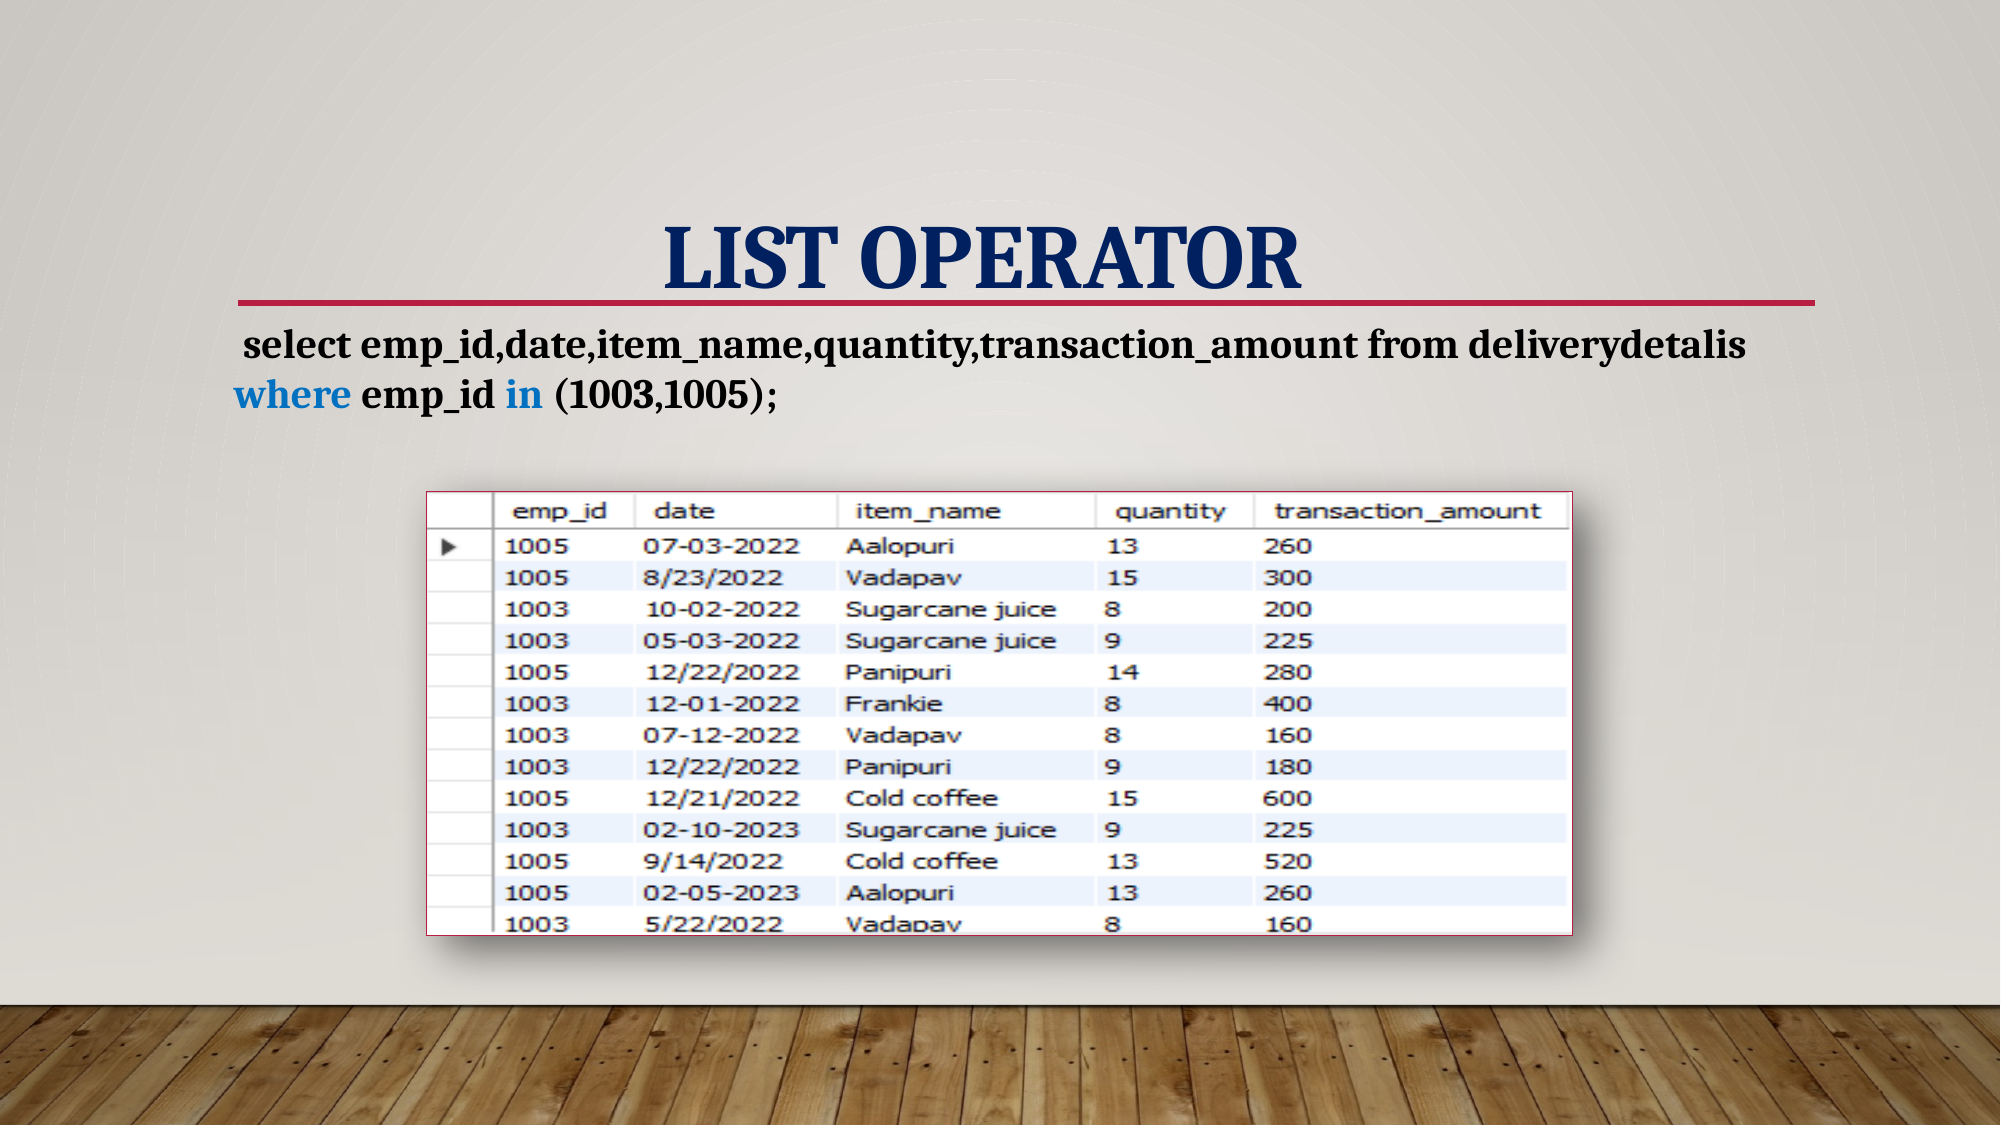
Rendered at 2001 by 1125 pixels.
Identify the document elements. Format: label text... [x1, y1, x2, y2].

text_box select emp_id,date,item_name,quantity,transaction_amount from deliverydetalis where emp_id in (1003,1005); [219, 308, 1800, 424]
picture [426, 491, 1574, 936]
text_box LIST OPERATOR [647, 189, 1353, 308]
picture [0, 1005, 2000, 1125]
